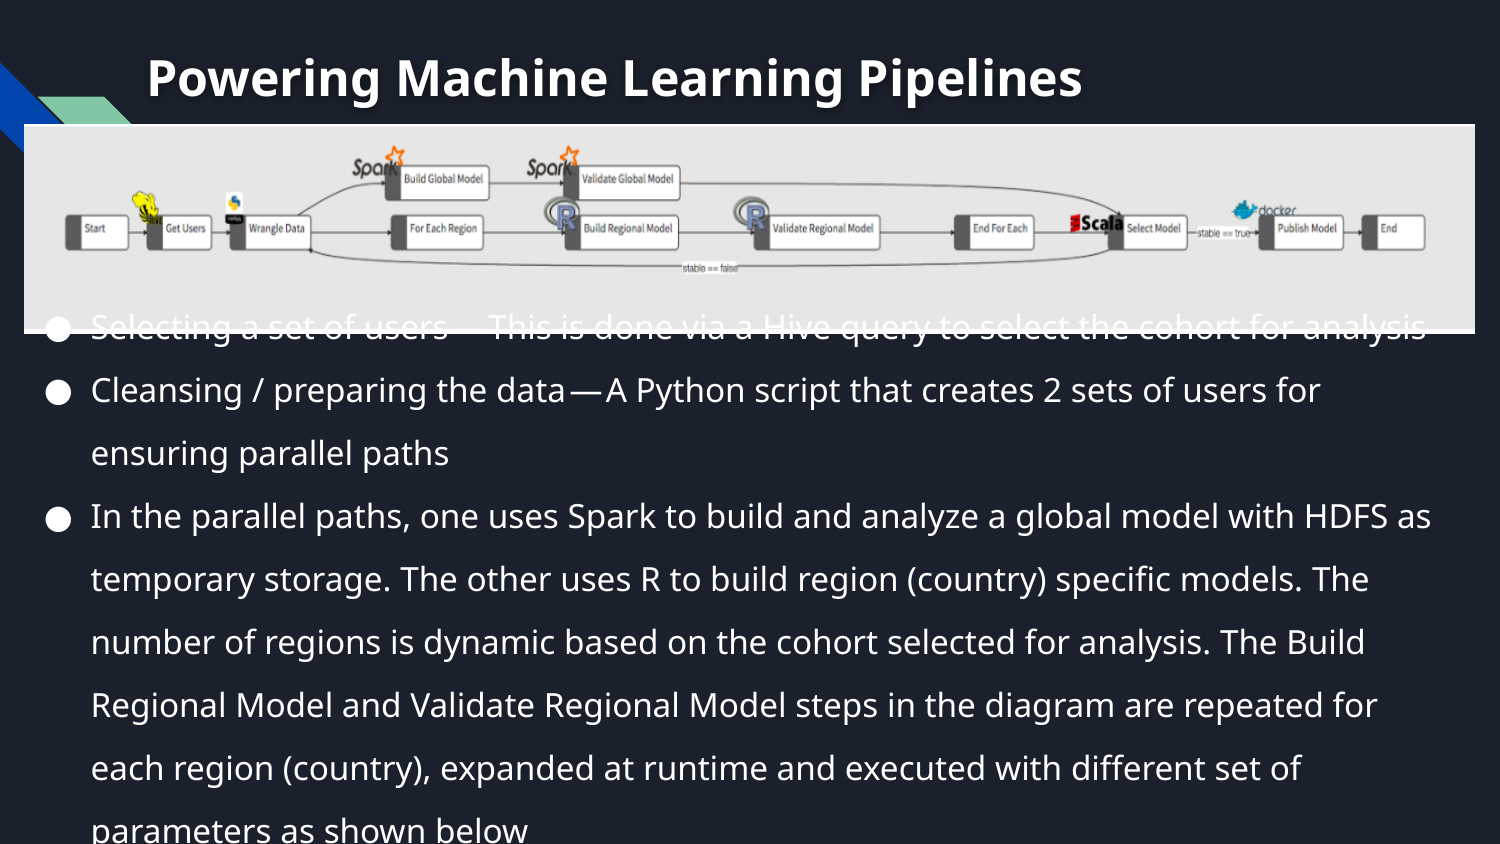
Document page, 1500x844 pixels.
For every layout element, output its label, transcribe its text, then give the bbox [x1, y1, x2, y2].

text_box Selecting a set of users — This is done via a Hive query to select the cohort for analysis Cleansing / preparing the data — A Python script that creates 2 sets of users for ensuring parallel paths In the parallel paths, one uses Spark to build and analyze a global model with HDFS as temporary storage. The other uses R to build region (country) specific models. The number of regions is dynamic based on the cohort selected for analysis. The Build Regional Model and Validate Regional Model steps in the diagram are repeated for each region (country), expanded at runtime and executed with different set of parameters as shown below [28, 343, 1472, 690]
picture [24, 124, 1476, 334]
text_box Powering Machine Learning Pipelines [131, 31, 1442, 123]
